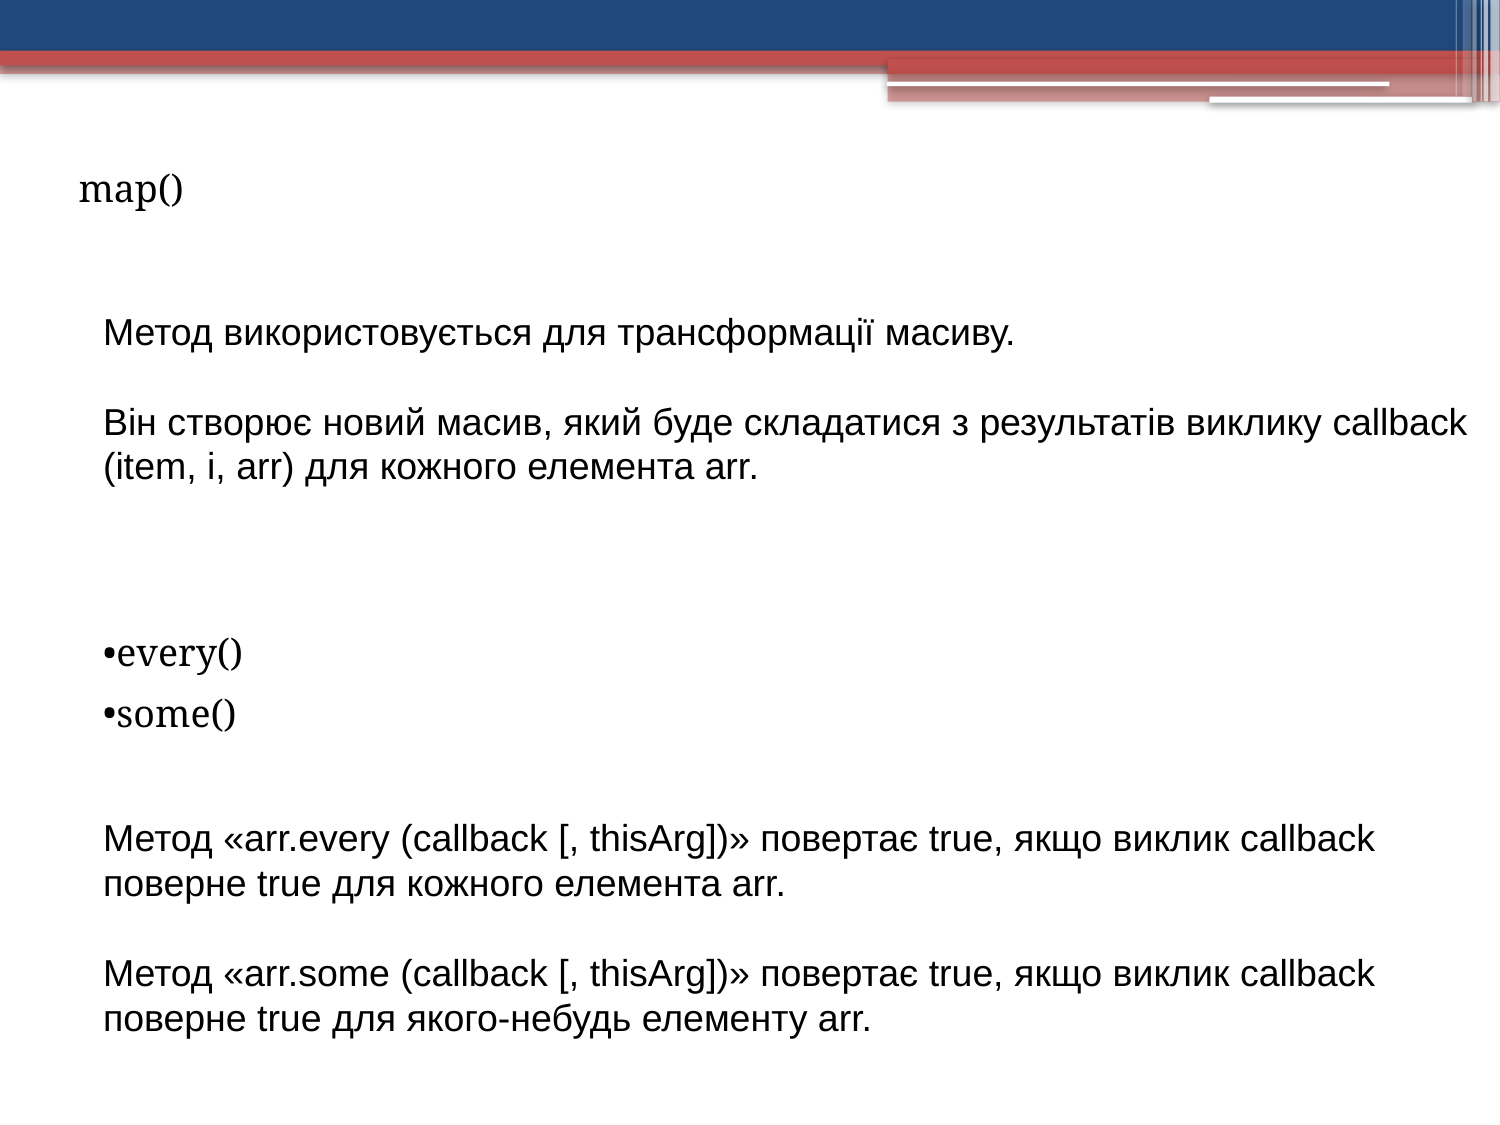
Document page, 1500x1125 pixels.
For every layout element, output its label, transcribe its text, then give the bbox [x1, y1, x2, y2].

text_box map() [63, 157, 824, 218]
text_box every() [87, 621, 848, 682]
text_box Метод «arr.every (callback [, thisArg])» повертає true, якщо виклик callback поверне true для кожного елемента arr. Метод «arr.some (callback [, thisArg])» повертає true, якщо виклик callback поверне true для якого-небудь елементу arr. [88, 806, 1443, 1047]
text_box some() [87, 682, 848, 742]
text_box Метод використовується для трансформації масиву. Він створює новий масив, який буде складатися з результатів виклику callback (item, i, arr) для кожного елемента arr. [88, 299, 1500, 495]
